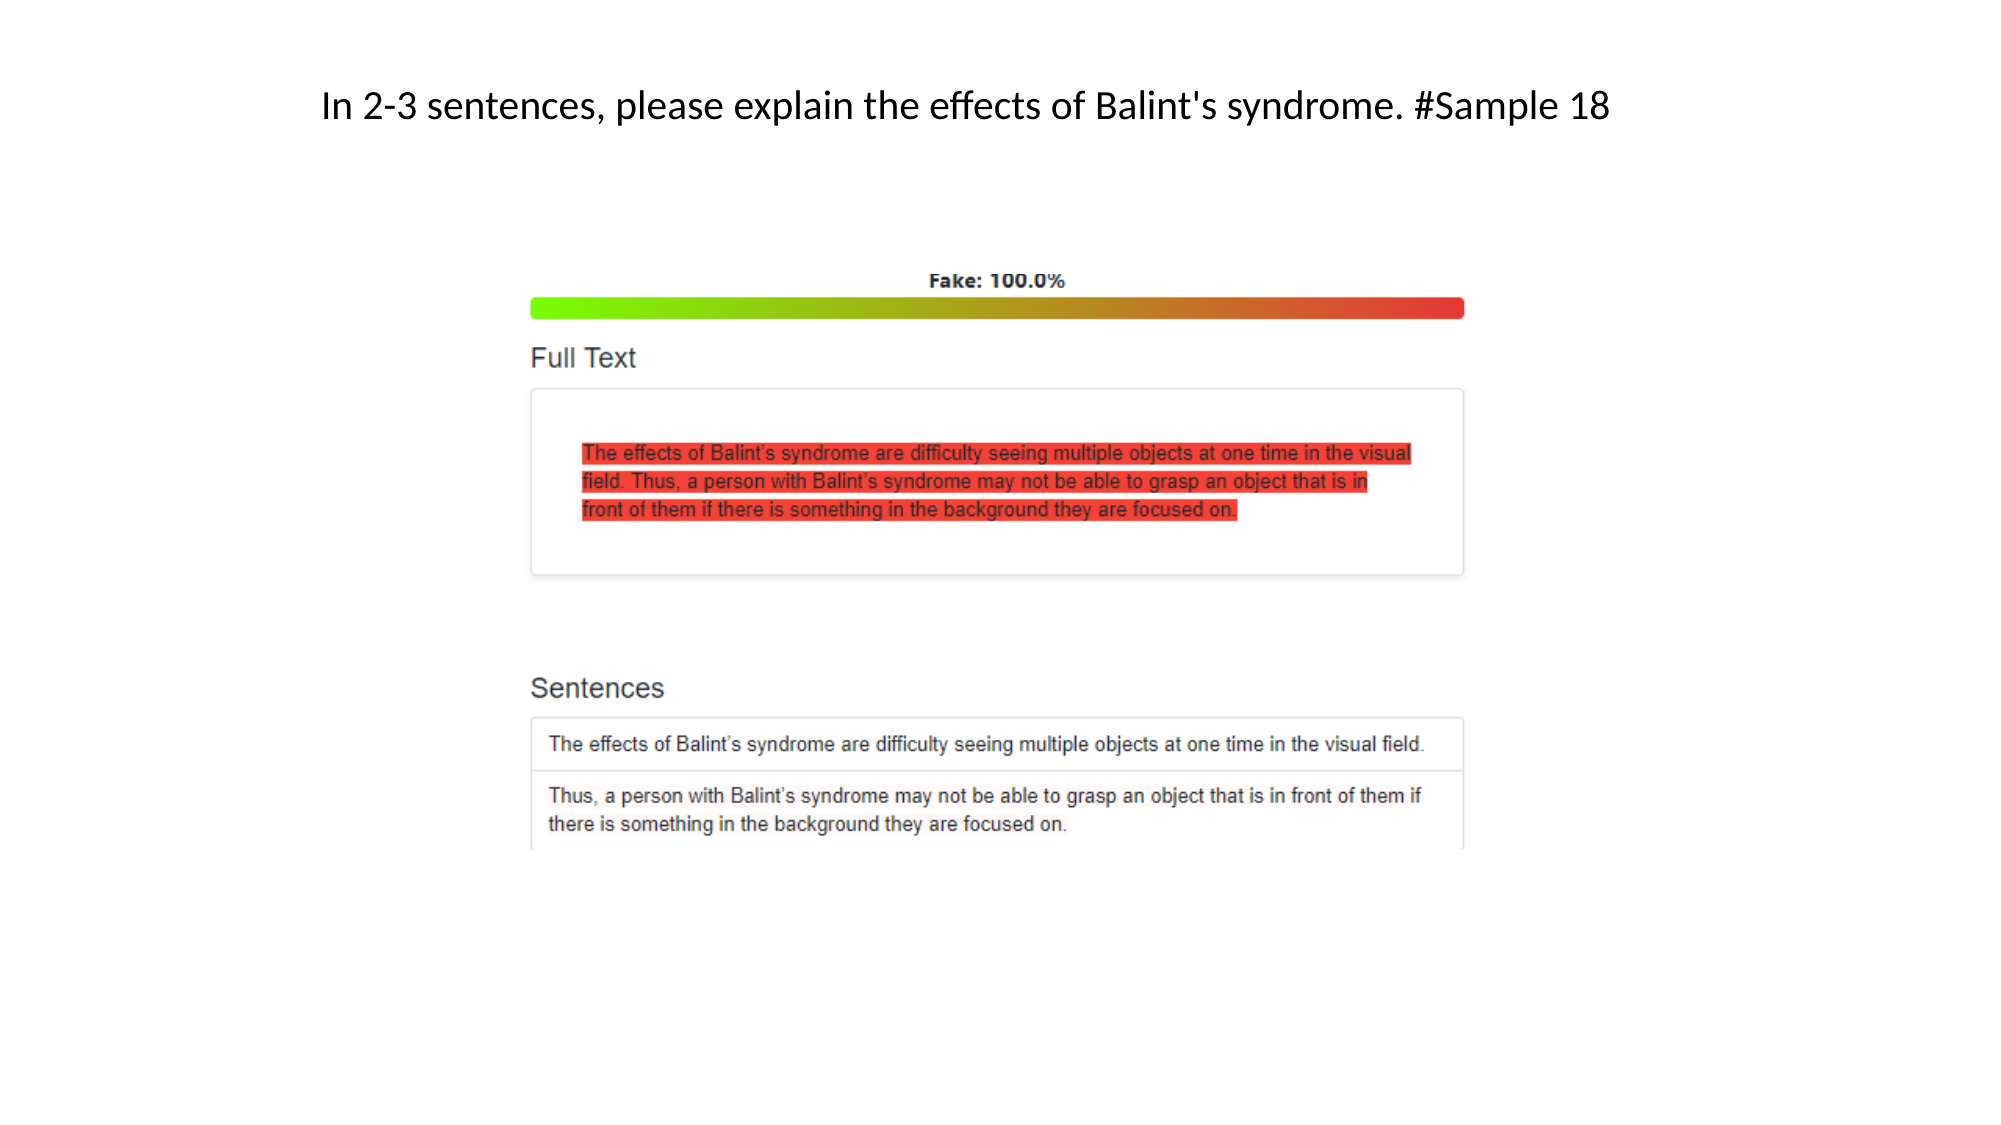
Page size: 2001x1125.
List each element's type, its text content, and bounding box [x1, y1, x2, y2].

picture [526, 274, 1474, 850]
subtitle In 2-3 sentences, please explain the effects of Balint's syndrome. #Sample 18 [216, 76, 1717, 167]
